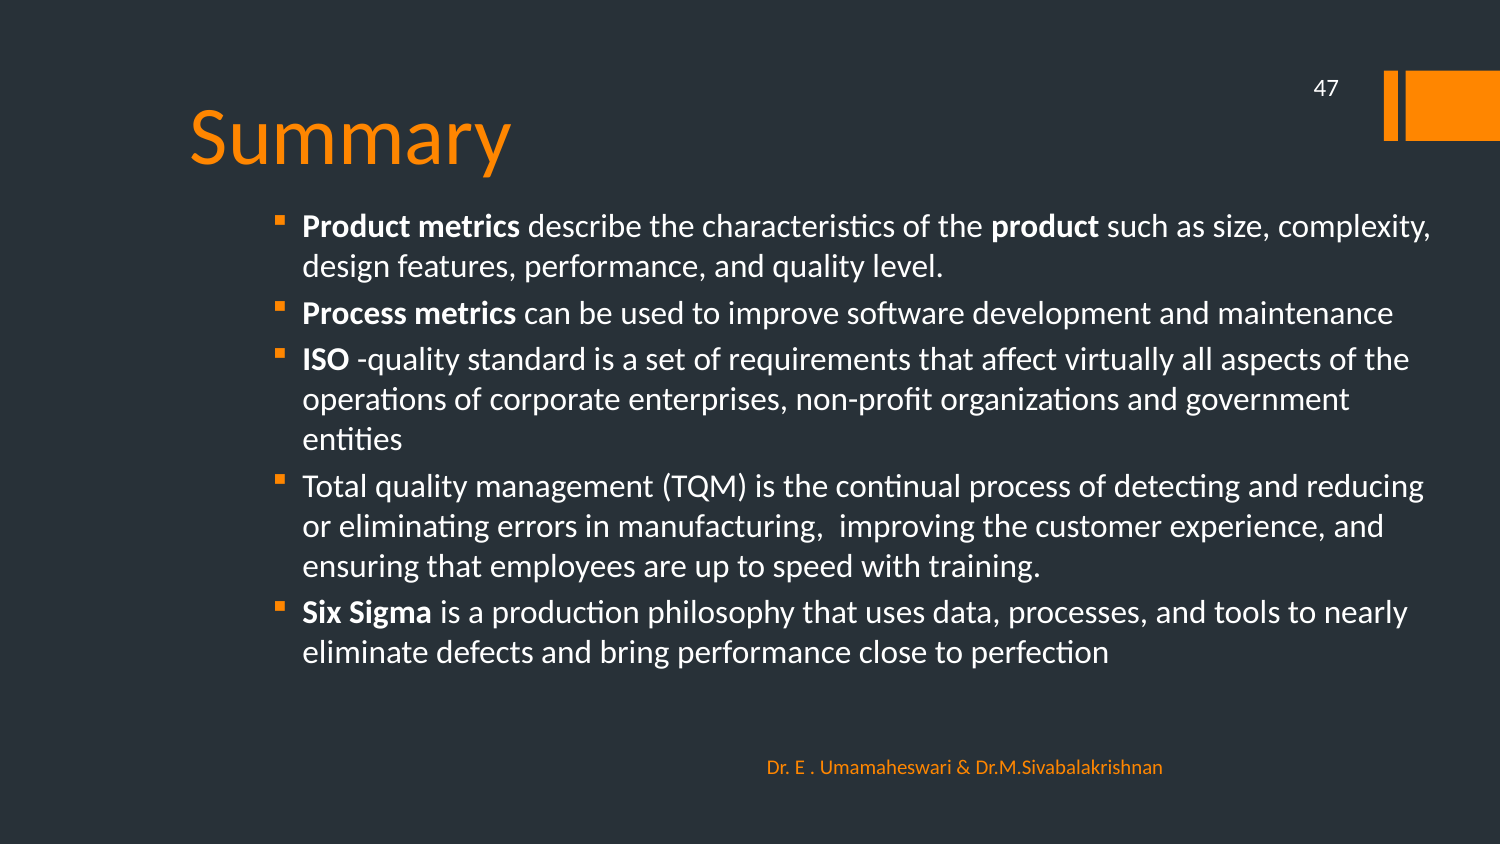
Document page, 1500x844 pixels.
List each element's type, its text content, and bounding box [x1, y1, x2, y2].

list Product metrics describe the characteristics of the product such as size, complexity, design features, performance, and quality level. Process metrics can be used to improve software development and maintenance ISO -quality standard is a set of requirements that affect virtually all aspects of the operations of corporate enterprises, non-profit organizations and government entities Total quality management (TQM) is the continual process of detecting and reducing or eliminating errors in manufacturing, improving the customer experience, and ensuring that employees are up to speed with training. Six Sigma is a production philosophy that uses data, processes, and tools to nearly eliminate defects and bring performance close to perfection [249, 196, 1450, 697]
text_box Dr. E . Umamaheswari & Dr.M.Sivabalakrishnan [752, 746, 1179, 787]
title Summary [174, 46, 1375, 189]
slide_number 47 [1200, 67, 1355, 105]
